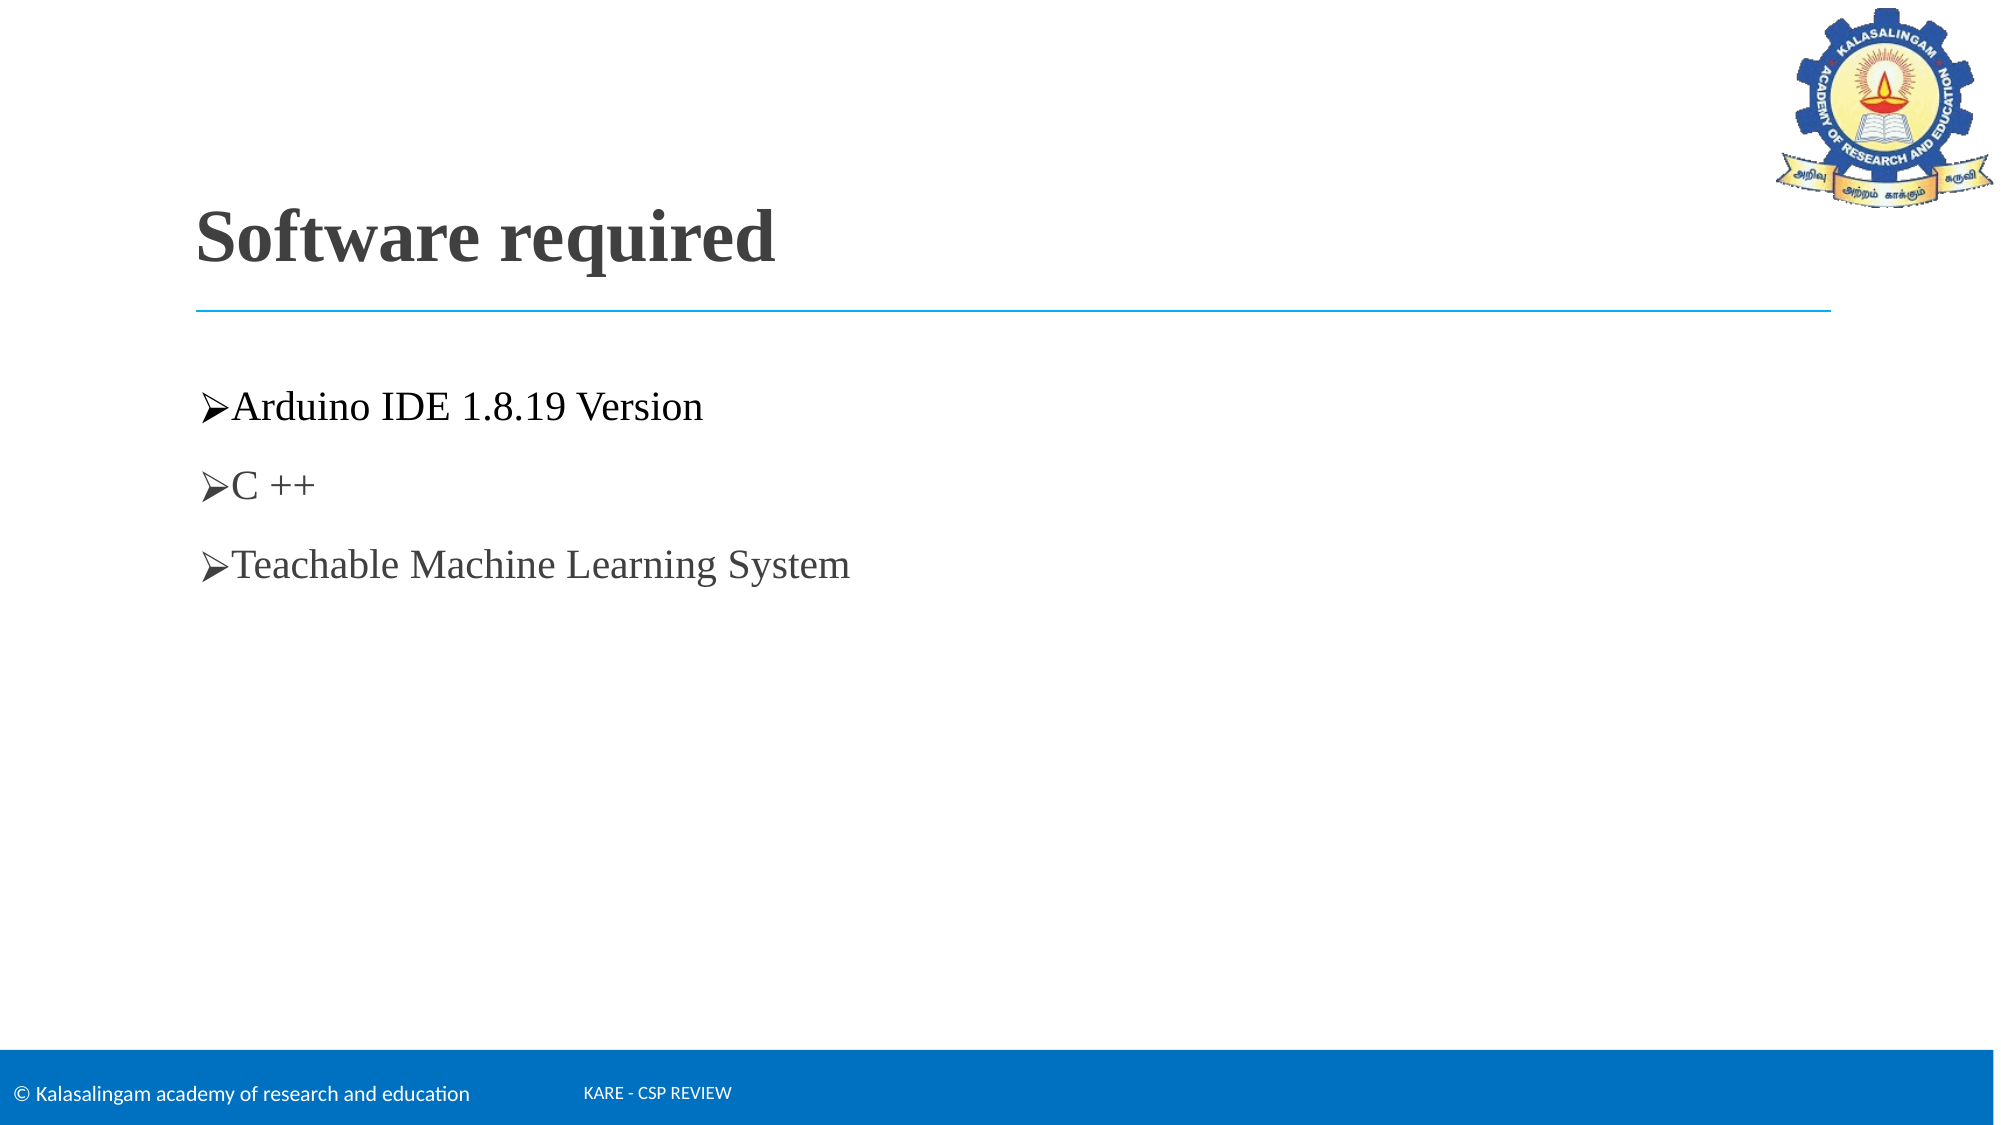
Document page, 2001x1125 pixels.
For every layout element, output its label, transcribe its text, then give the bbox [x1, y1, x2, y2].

title Software required [179, 47, 1722, 285]
footer KARE - CSP REVIEW [568, 1061, 1688, 1122]
picture [1776, 8, 1994, 208]
list Arduino IDE 1.8.19 Version C ++ Teachable Machine Learning System [200, 371, 1850, 989]
